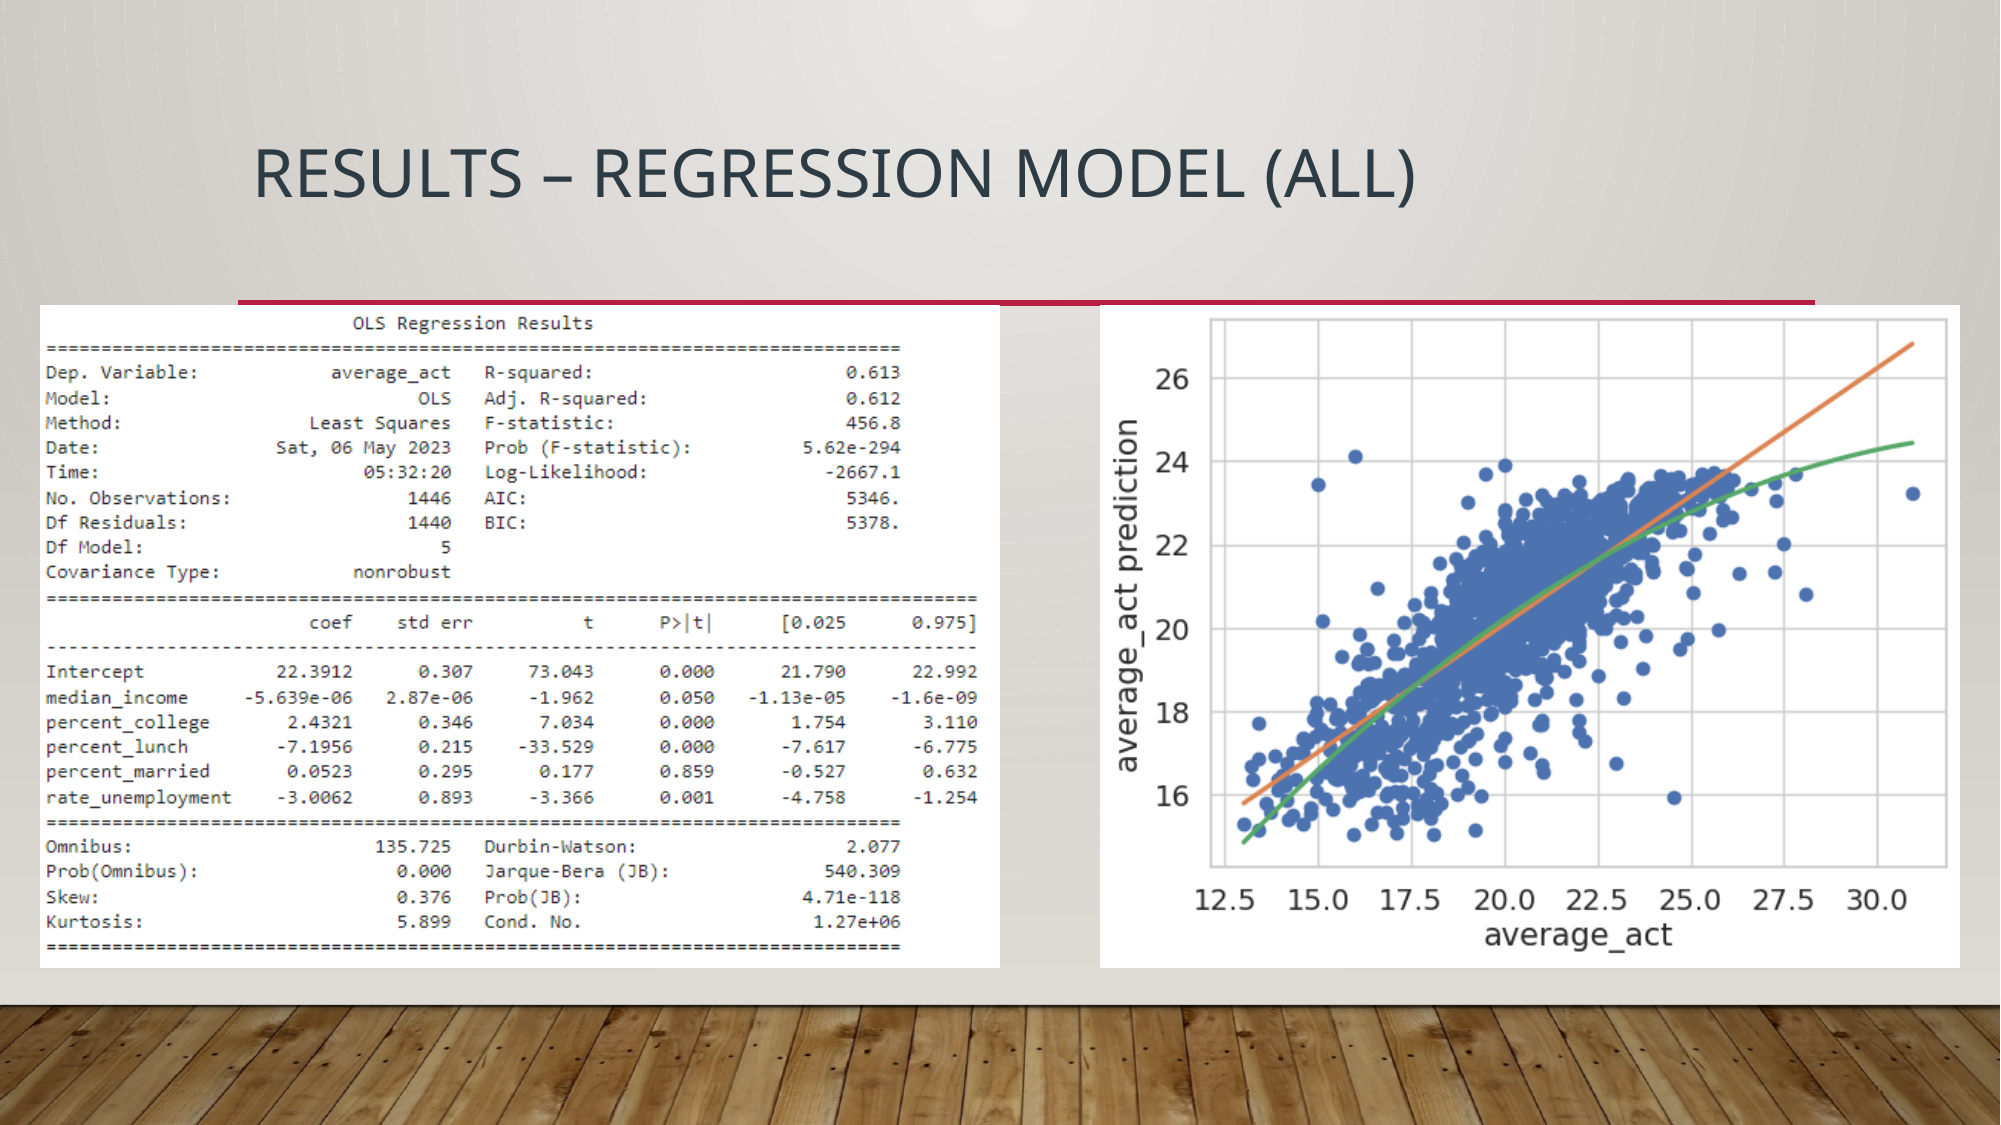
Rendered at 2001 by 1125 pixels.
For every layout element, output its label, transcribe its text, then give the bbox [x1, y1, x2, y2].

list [1099, 304, 1960, 968]
picture [0, 1005, 2000, 1125]
title results – regression model (all) [237, 132, 1814, 306]
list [40, 304, 1001, 968]
